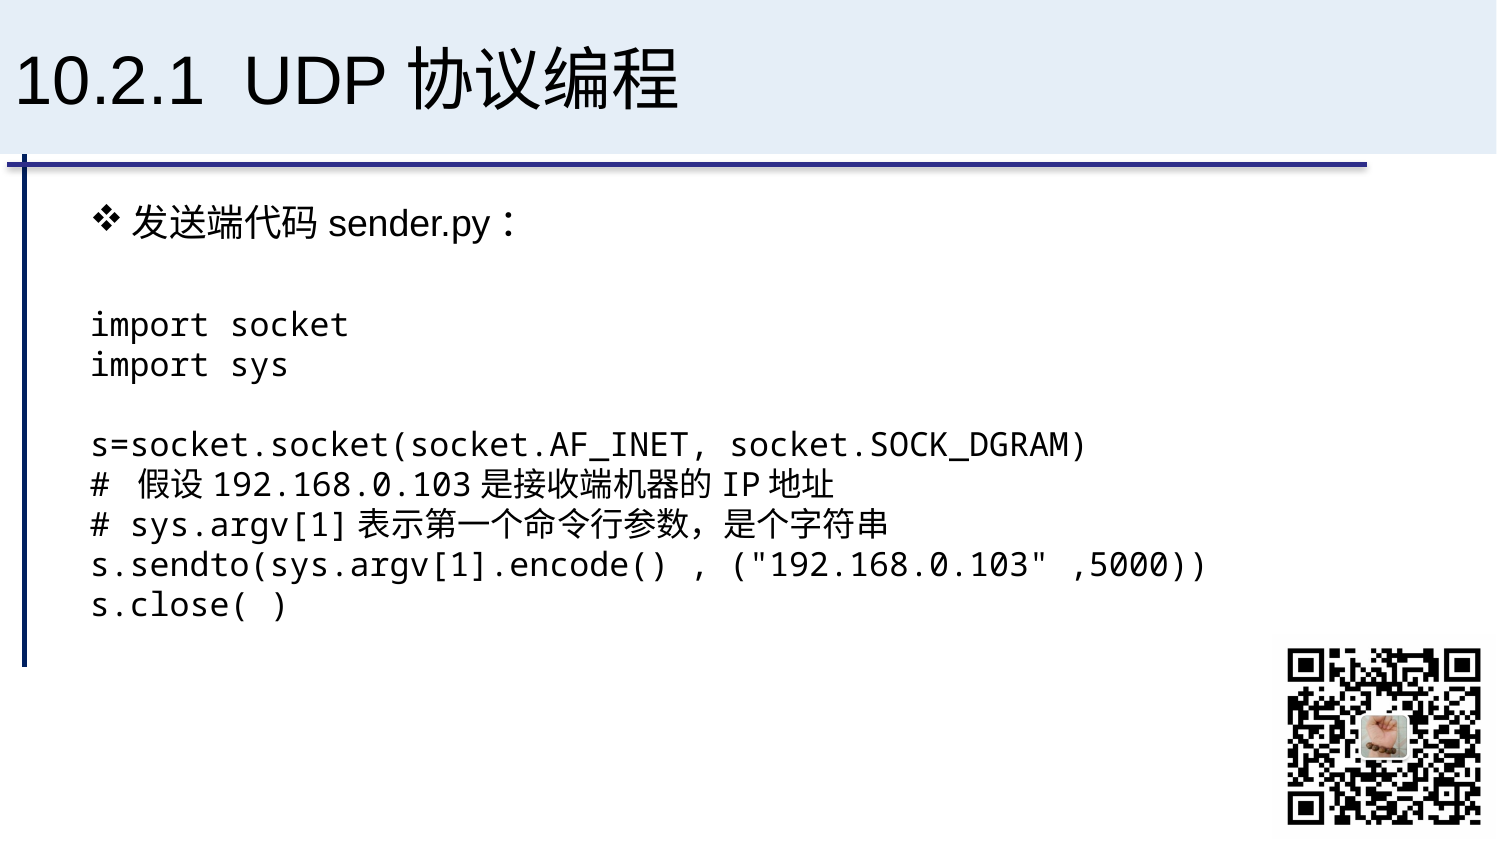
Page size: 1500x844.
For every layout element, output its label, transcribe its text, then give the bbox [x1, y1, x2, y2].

list 发送端代码sender.py： import socket import sys s=socket.socket(socket.AF_INET, socket.SOCK_DGRAM) # 假设192.168.0.103是接收端机器的IP地址 # sys.argv[1]表示第一个命令行参数，是个字符串 s.sendto(sys.argv[1].encode() , ("192.168.0.103" ,5000)) s.close( ) [74, 196, 1426, 755]
picture [1272, 634, 1496, 839]
title 10.2.1 UDP协议编程 [0, 0, 1497, 154]
